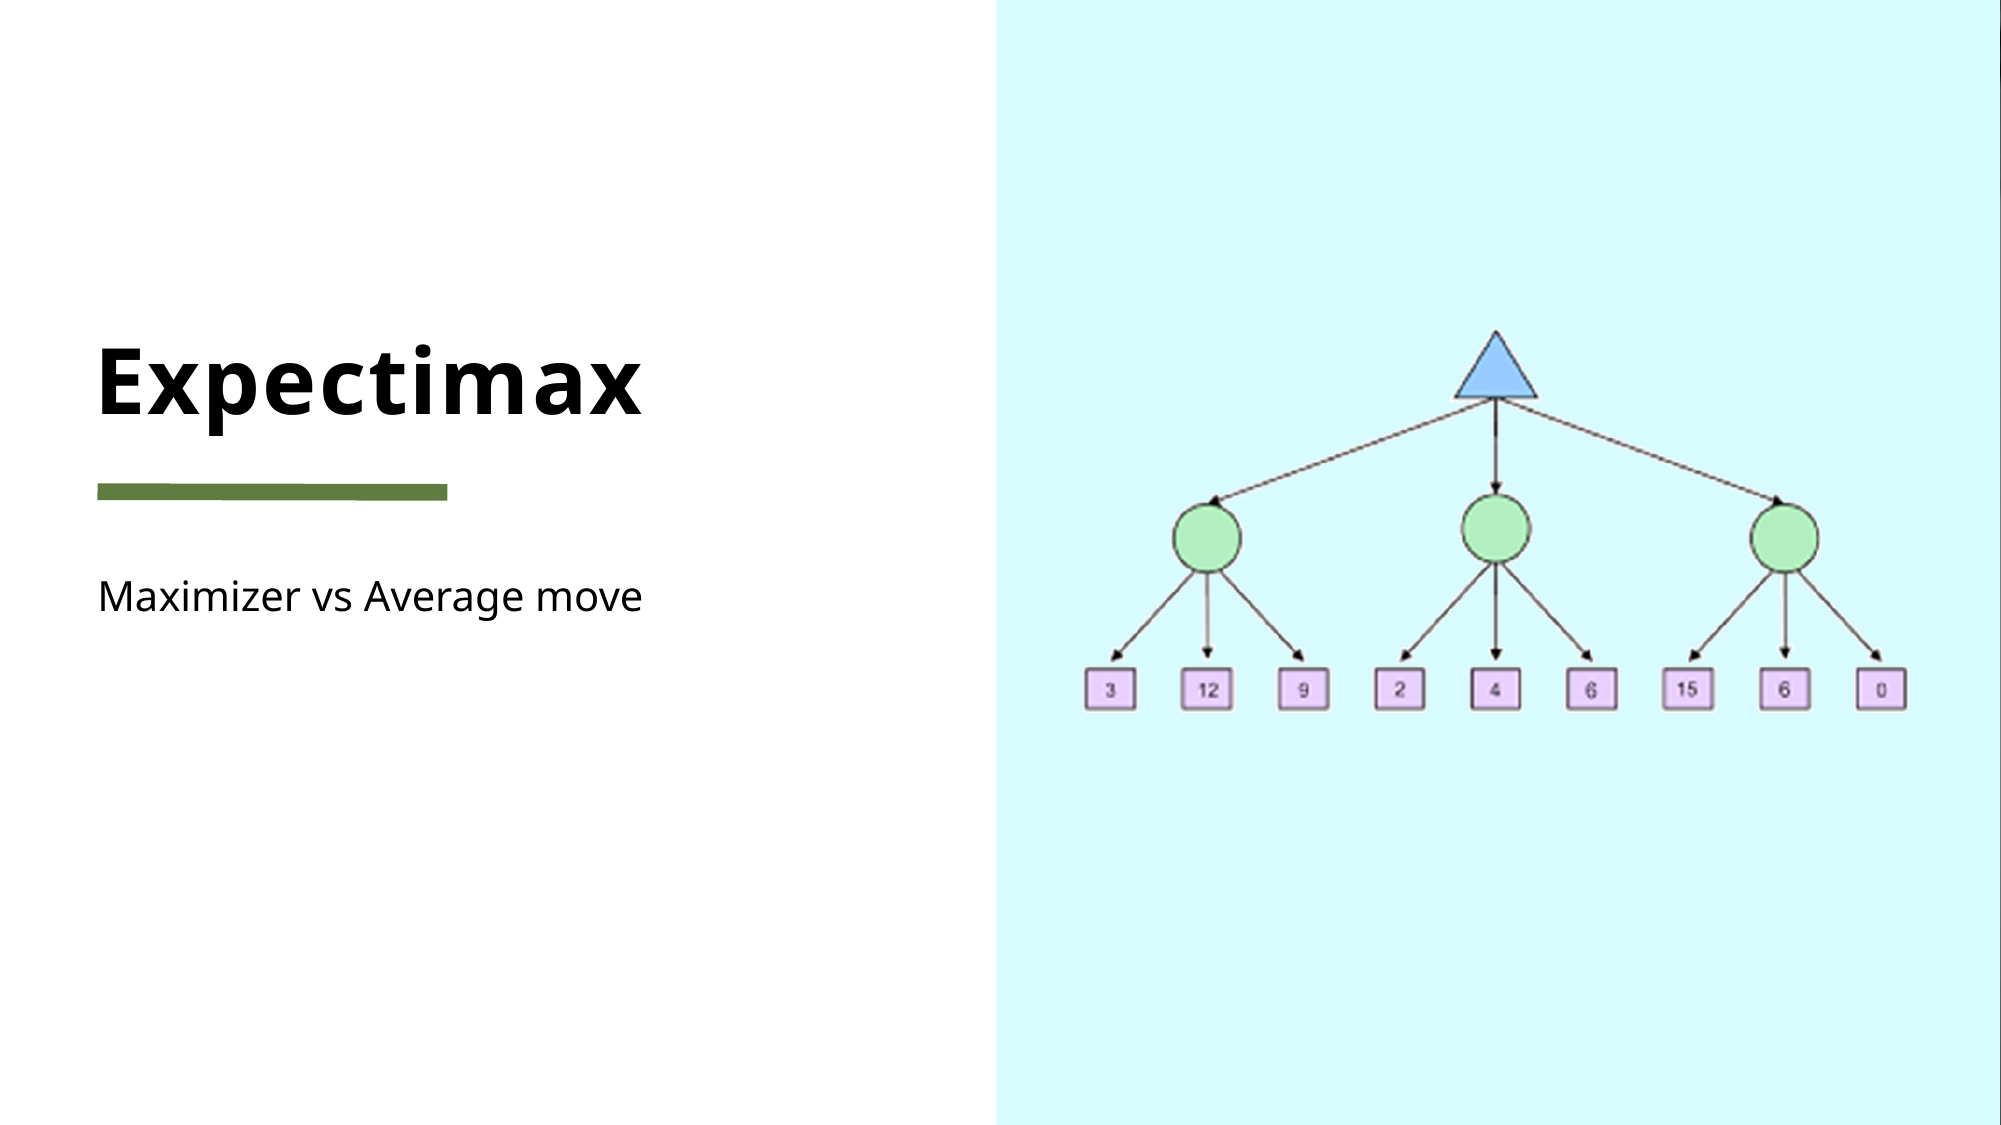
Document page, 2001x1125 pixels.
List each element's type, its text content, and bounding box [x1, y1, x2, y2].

title Expectimax [94, 45, 925, 432]
list Maximizer vs Average move [97, 537, 925, 1030]
picture [996, 0, 2001, 1125]
